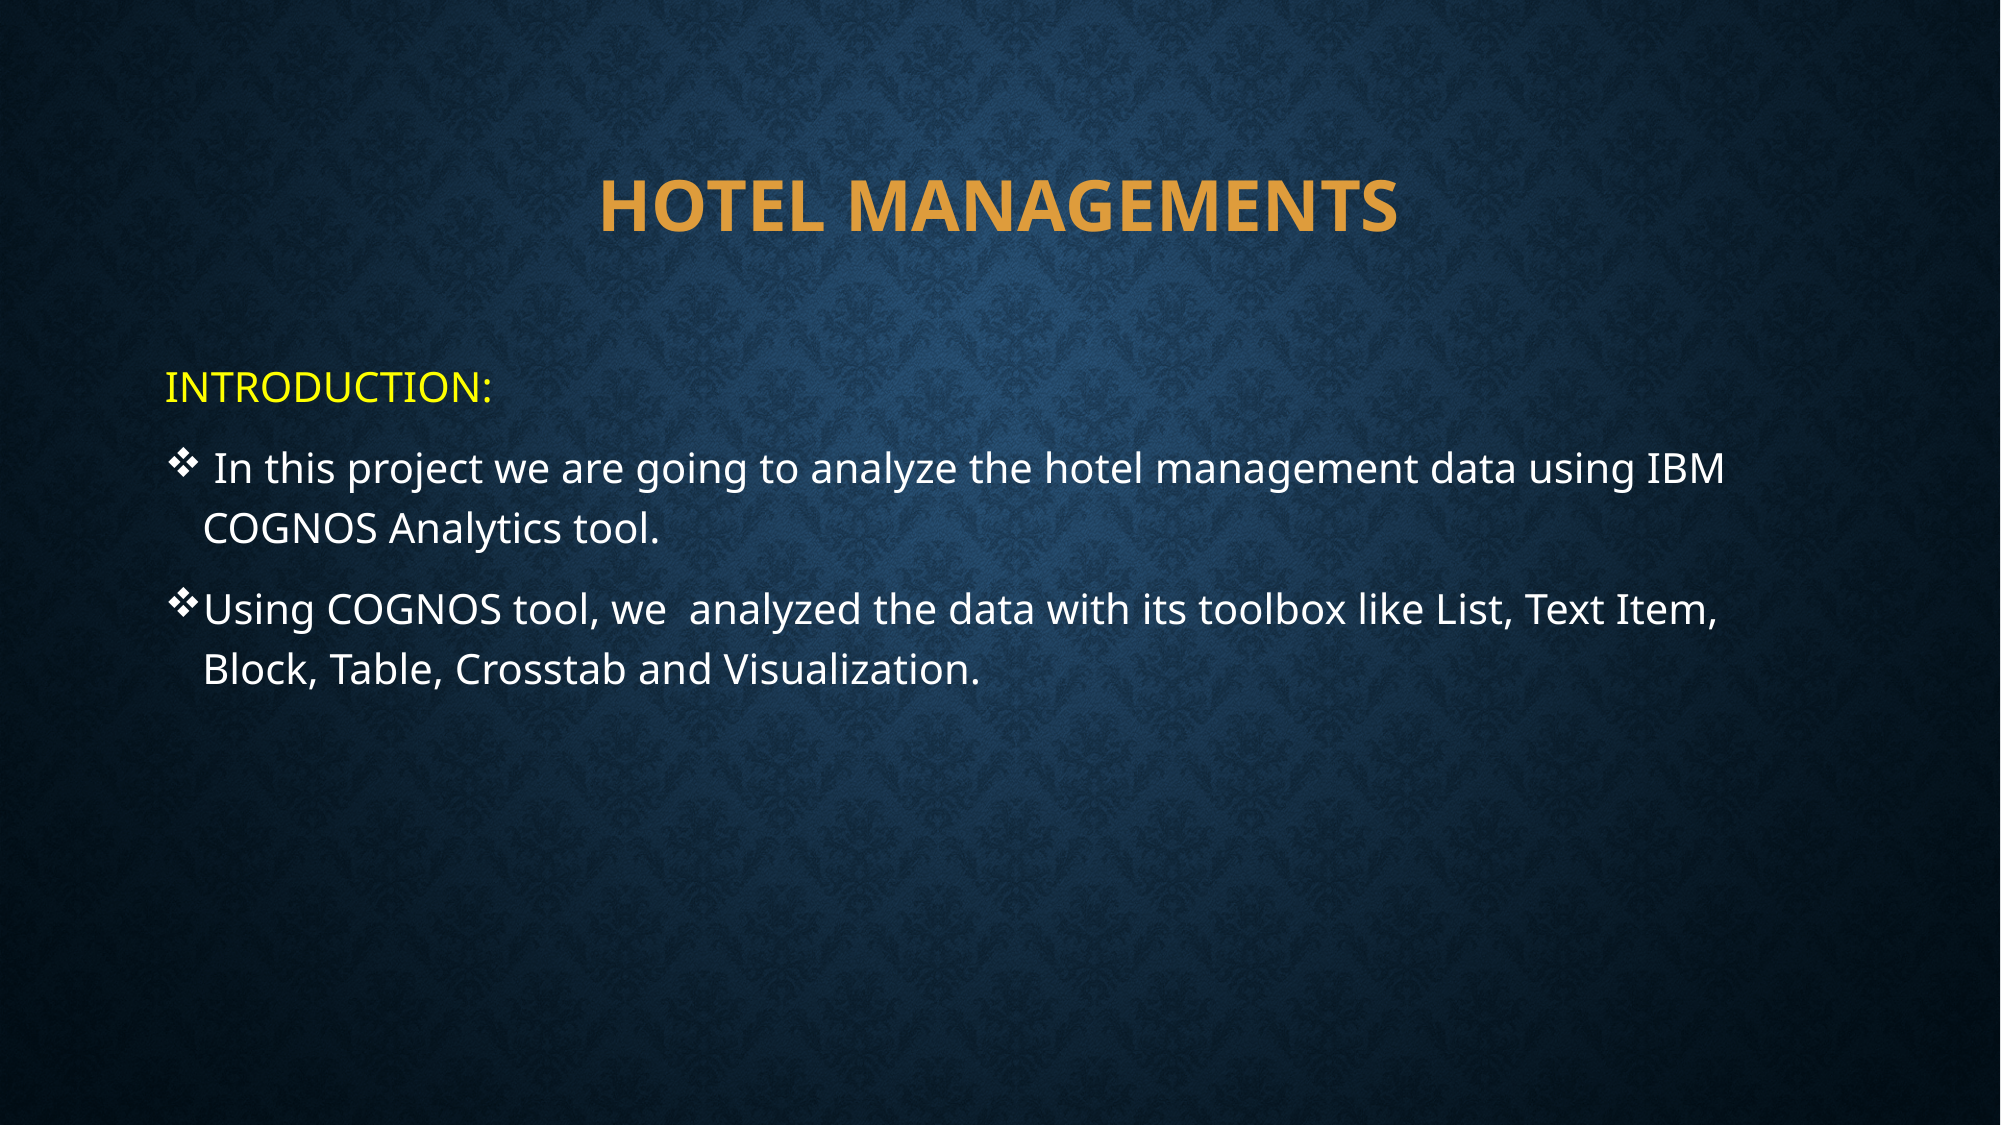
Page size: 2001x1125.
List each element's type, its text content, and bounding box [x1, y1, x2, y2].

list INTRODUCTION: In this project we are going to analyze the hotel management data using IBM COGNOS Analytics tool. Using COGNOS tool, we analyzed the data with its toolbox like List, Text Item, Block, Table, Crosstab and Visualization. [149, 343, 1849, 950]
title Hotel managements [149, 99, 1849, 318]
